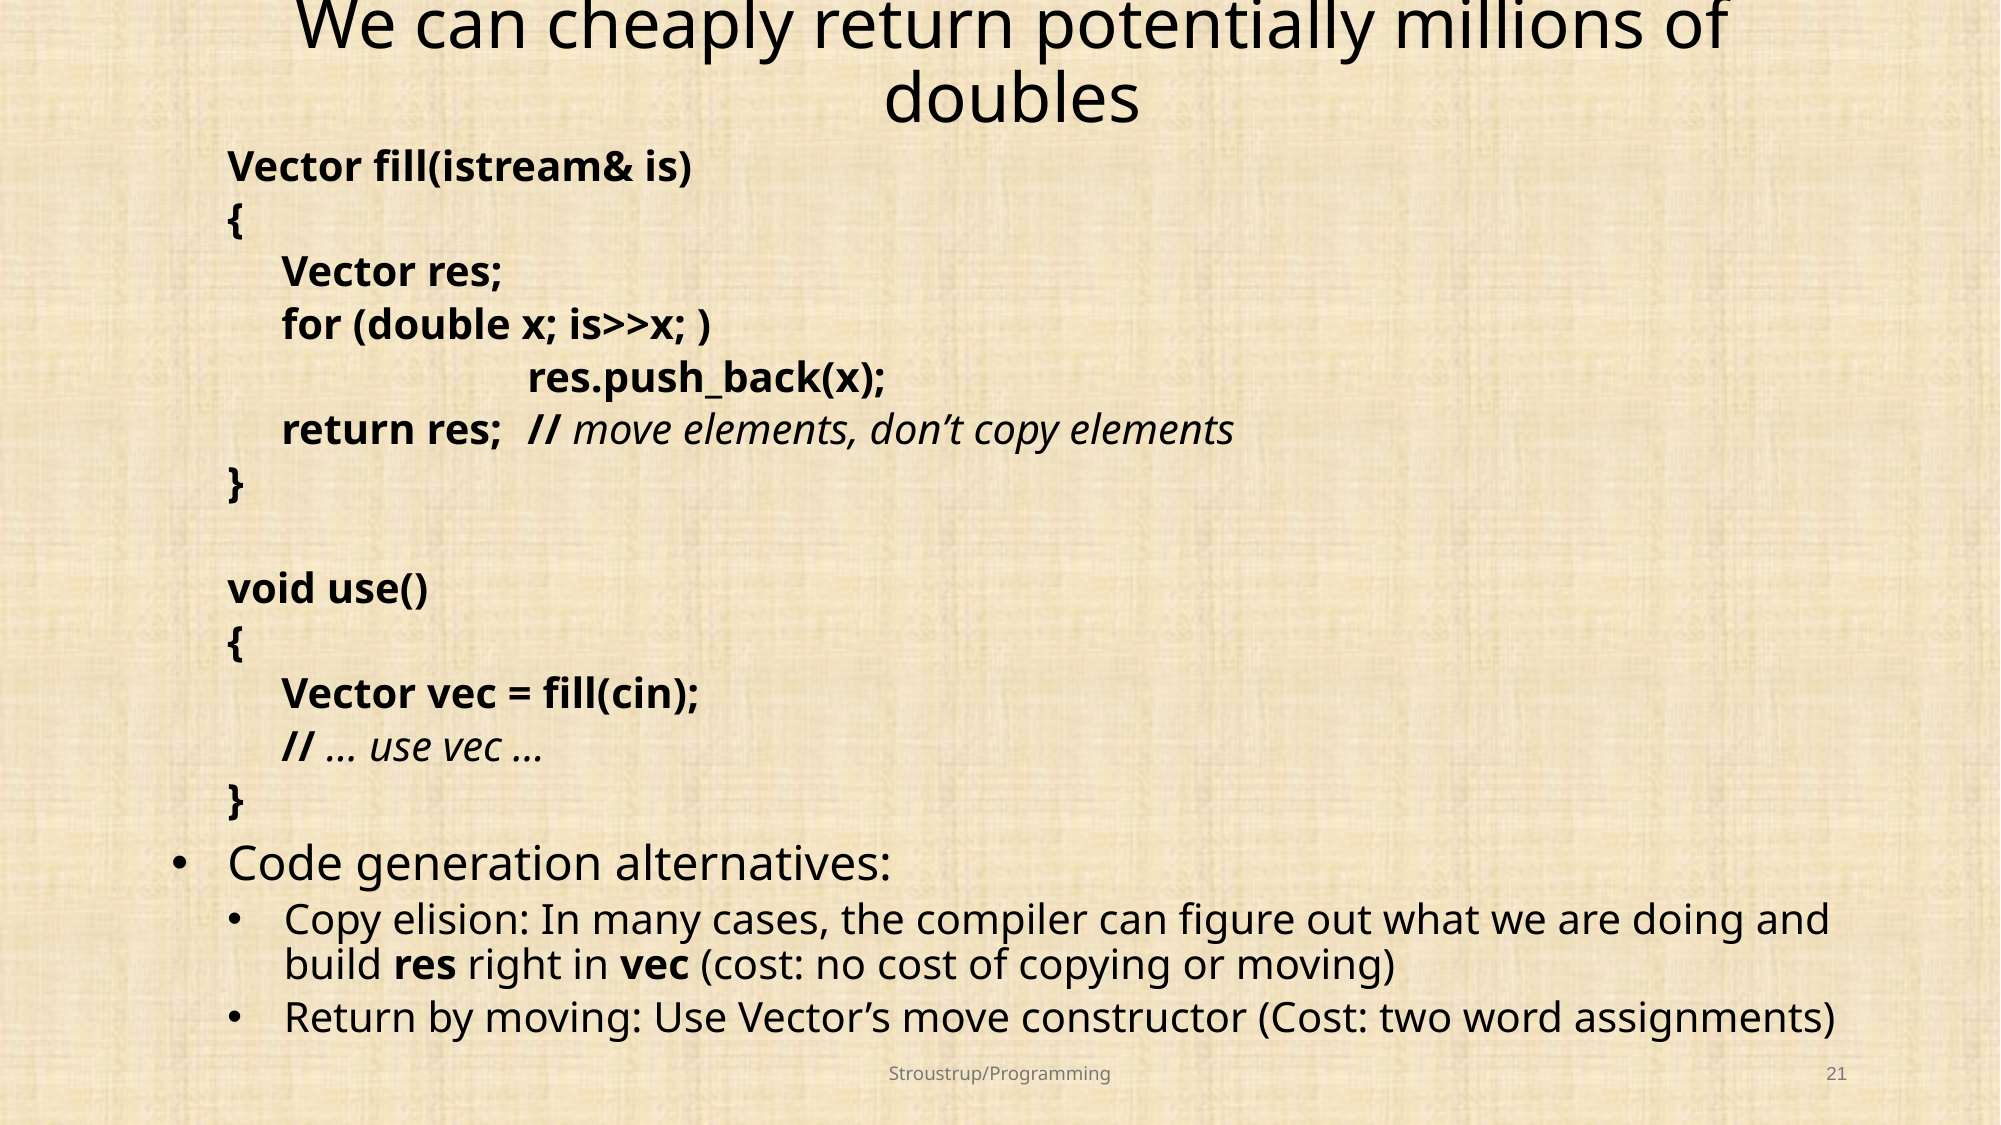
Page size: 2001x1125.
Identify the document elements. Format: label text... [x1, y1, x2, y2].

title We can cheaply return potentially millions of doubles [150, 17, 1875, 109]
slide_number 21 [1412, 1042, 1863, 1103]
list Vector fill(istream& is) { Vector res; for (double x; is>>x; ) res.push_back(x); return res; // move elements, don’t copy elements } void use() { Vector vec = fill(cin); // … use vec … } Code generation alternatives: Copy elision: In many cases, the compiler can figure out what we are doing and build res right in vec (cost: no cost of copying or moving) Return by moving: Use Vector’s move constructor (Cost: two word assignments) [137, 137, 1863, 1014]
picture [0, 0, 2001, 1125]
footer Stroustrup/Programming [662, 1042, 1338, 1103]
